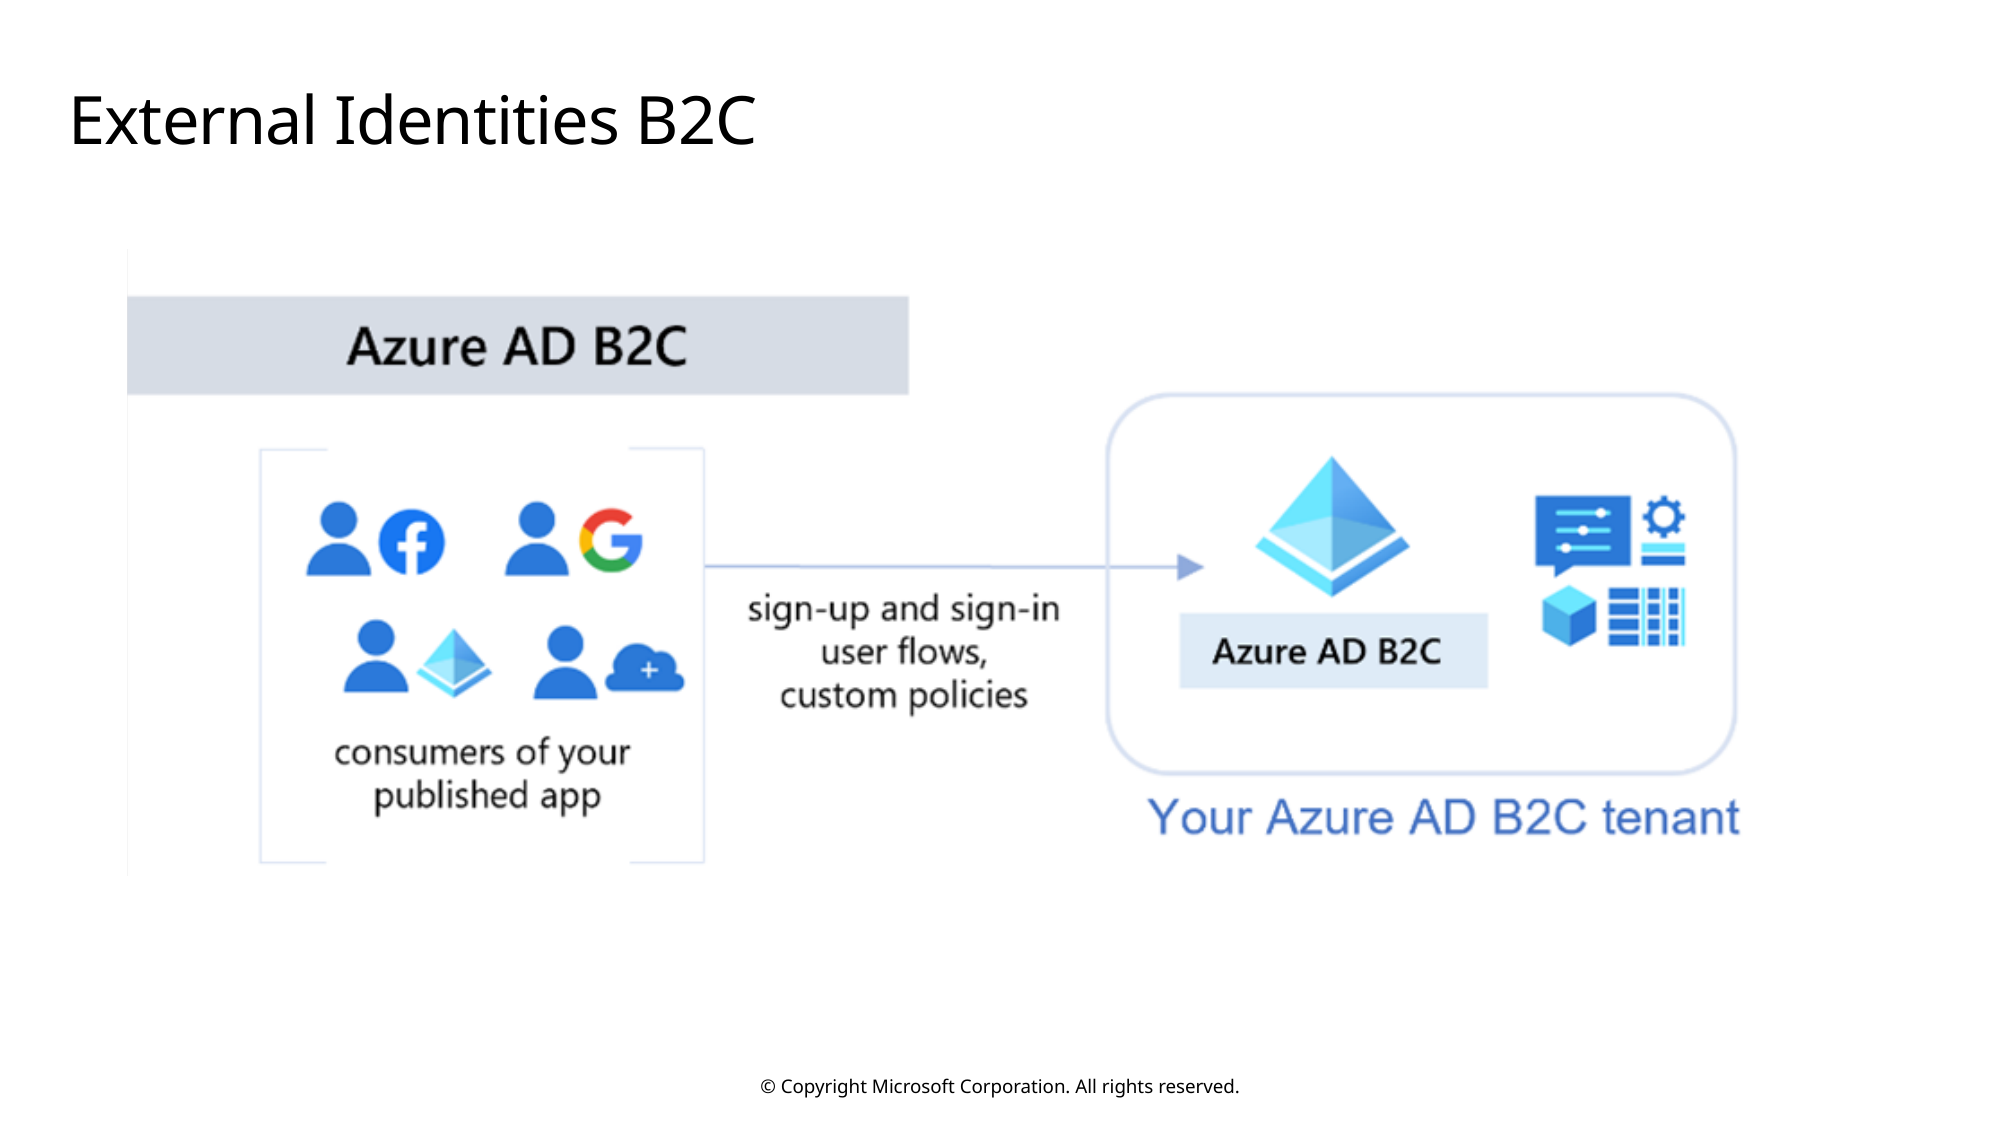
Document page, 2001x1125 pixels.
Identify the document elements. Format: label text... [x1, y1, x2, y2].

title External Identities B2C [68, 72, 1930, 184]
picture [126, 249, 1874, 876]
